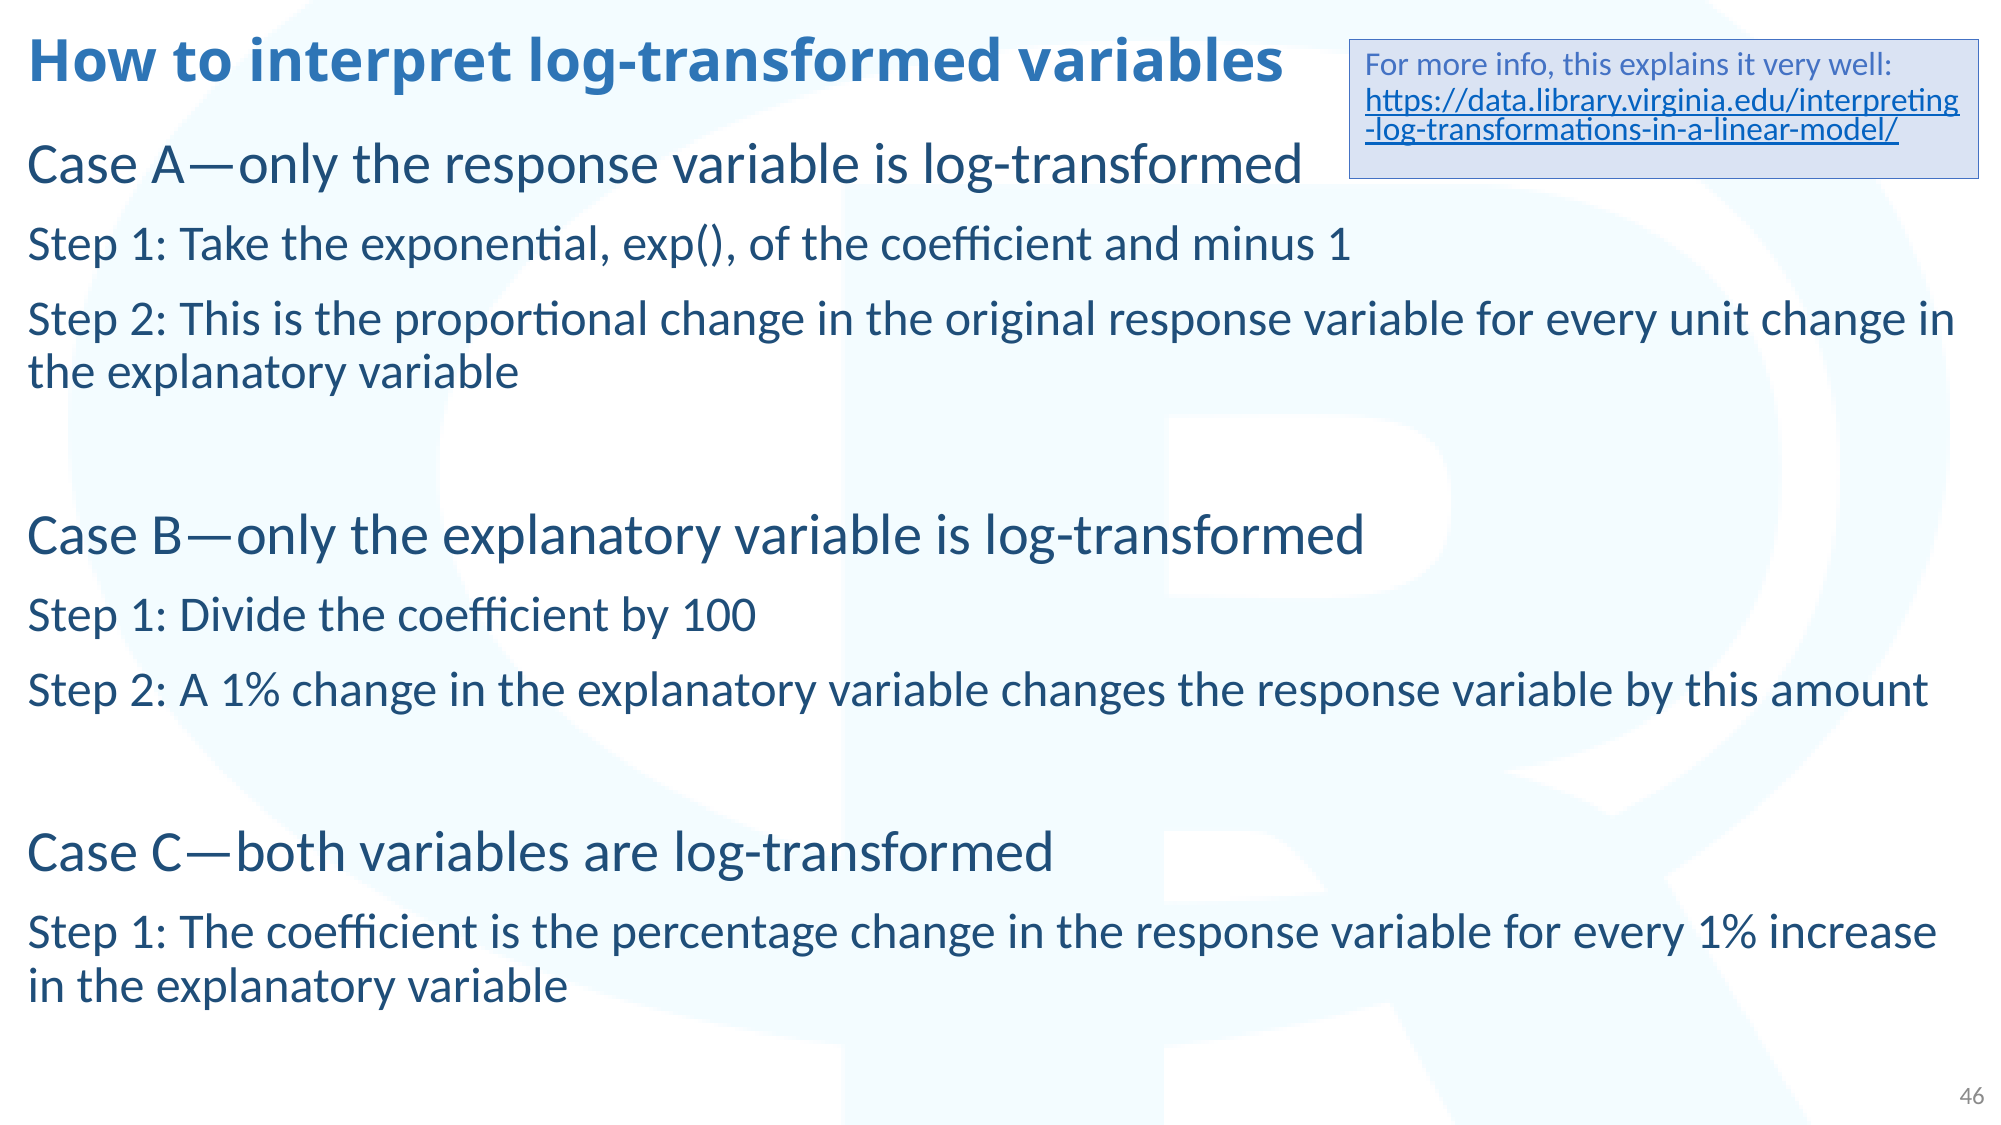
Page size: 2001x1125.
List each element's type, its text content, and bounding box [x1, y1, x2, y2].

slide_number 46 [1550, 1065, 2000, 1125]
text_box For more info, this explains it very well: https://data.library.virginia.edu/interpreting-log-transformations-in-a-linear-model/ [1349, 39, 1979, 179]
title How to interpret log-transformed variables [12, 17, 1988, 108]
list Case A—only the response variable is log-transformed Step 1: Take the exponential, exp(), of the coefficient and minus 1 Step 2: This is the proportional change in the original response variable for every unit change in the explanatory variable Case B—only the explanatory variable is log-transformed Step 1: Divide the coefficient by 100 Step 2: A 1% change in the explanatory variable changes the response variable by this amount Case C—both variables are log-transformed Step 1: The coefficient is the percentage change in the response variable for every 1% increase in the explanatory variable [12, 125, 1988, 1123]
